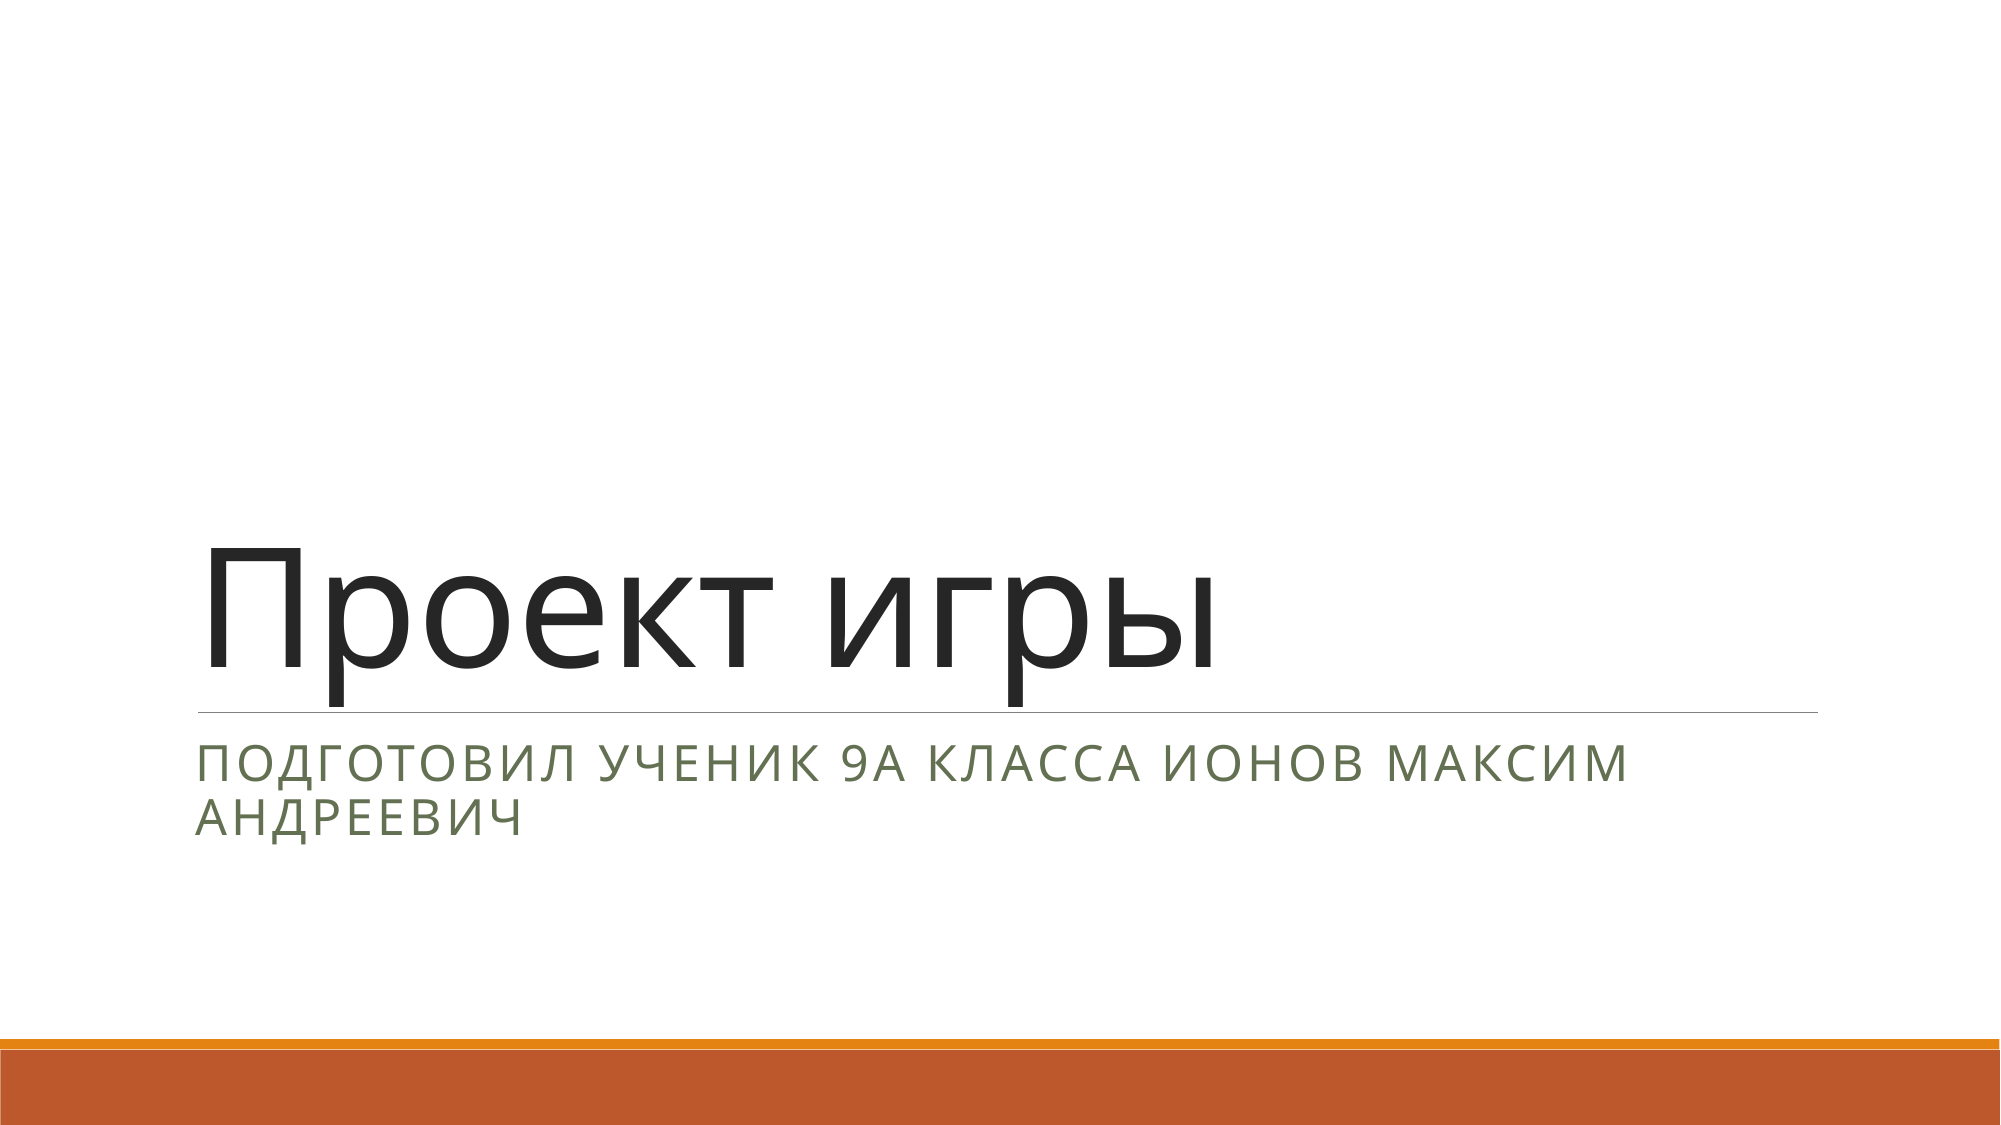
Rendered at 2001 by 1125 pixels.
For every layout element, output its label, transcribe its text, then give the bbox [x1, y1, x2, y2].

subtitle Подготовил ученик 9А класса Ионов Максим Андреевич [180, 730, 1831, 919]
title Проект игры [180, 124, 1830, 710]
